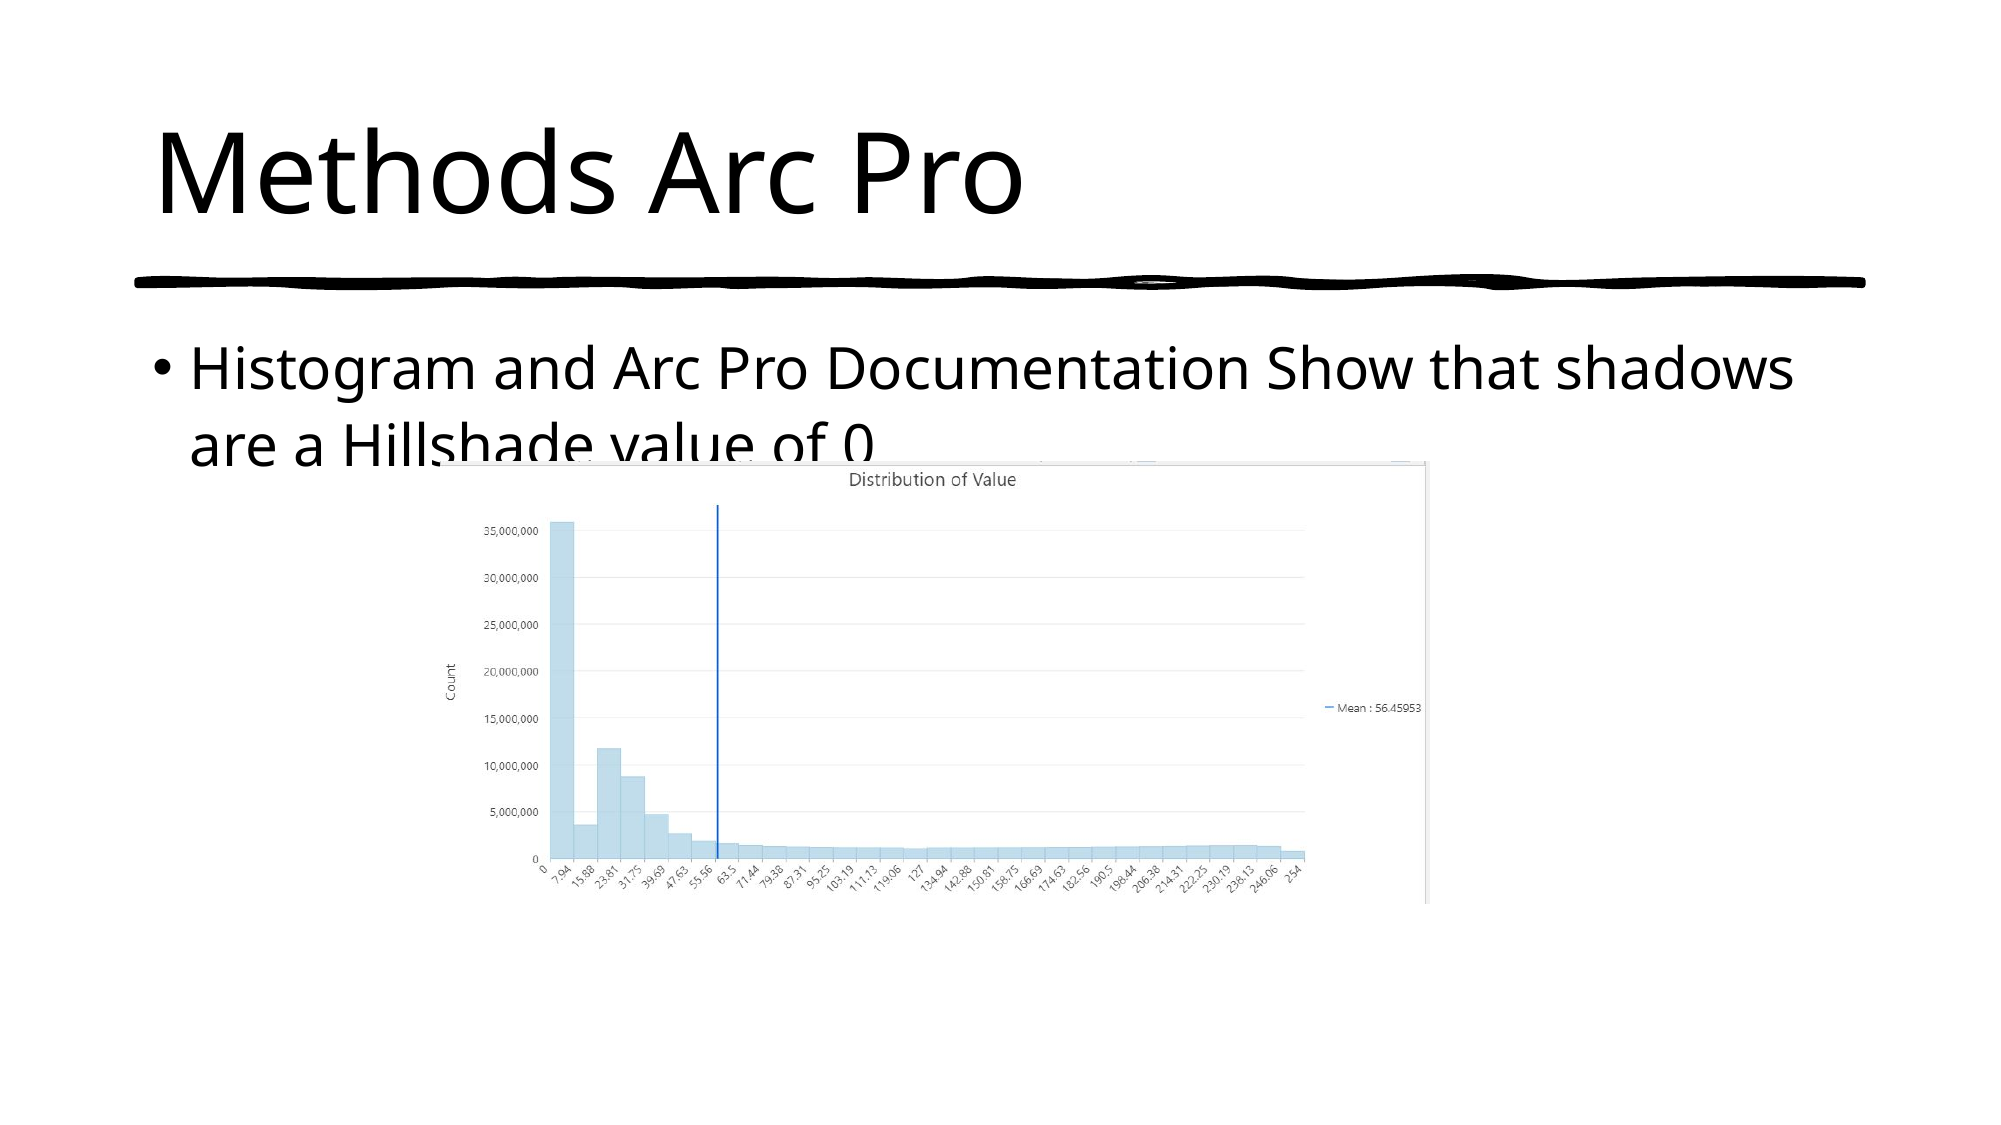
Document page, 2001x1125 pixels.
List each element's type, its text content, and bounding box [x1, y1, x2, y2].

title Methods Arc Pro [137, 59, 1863, 278]
list Histogram and Arc Pro Documentation Show that shadows are a Hillshade value of 0 [137, 316, 1863, 1014]
picture [440, 461, 1430, 904]
